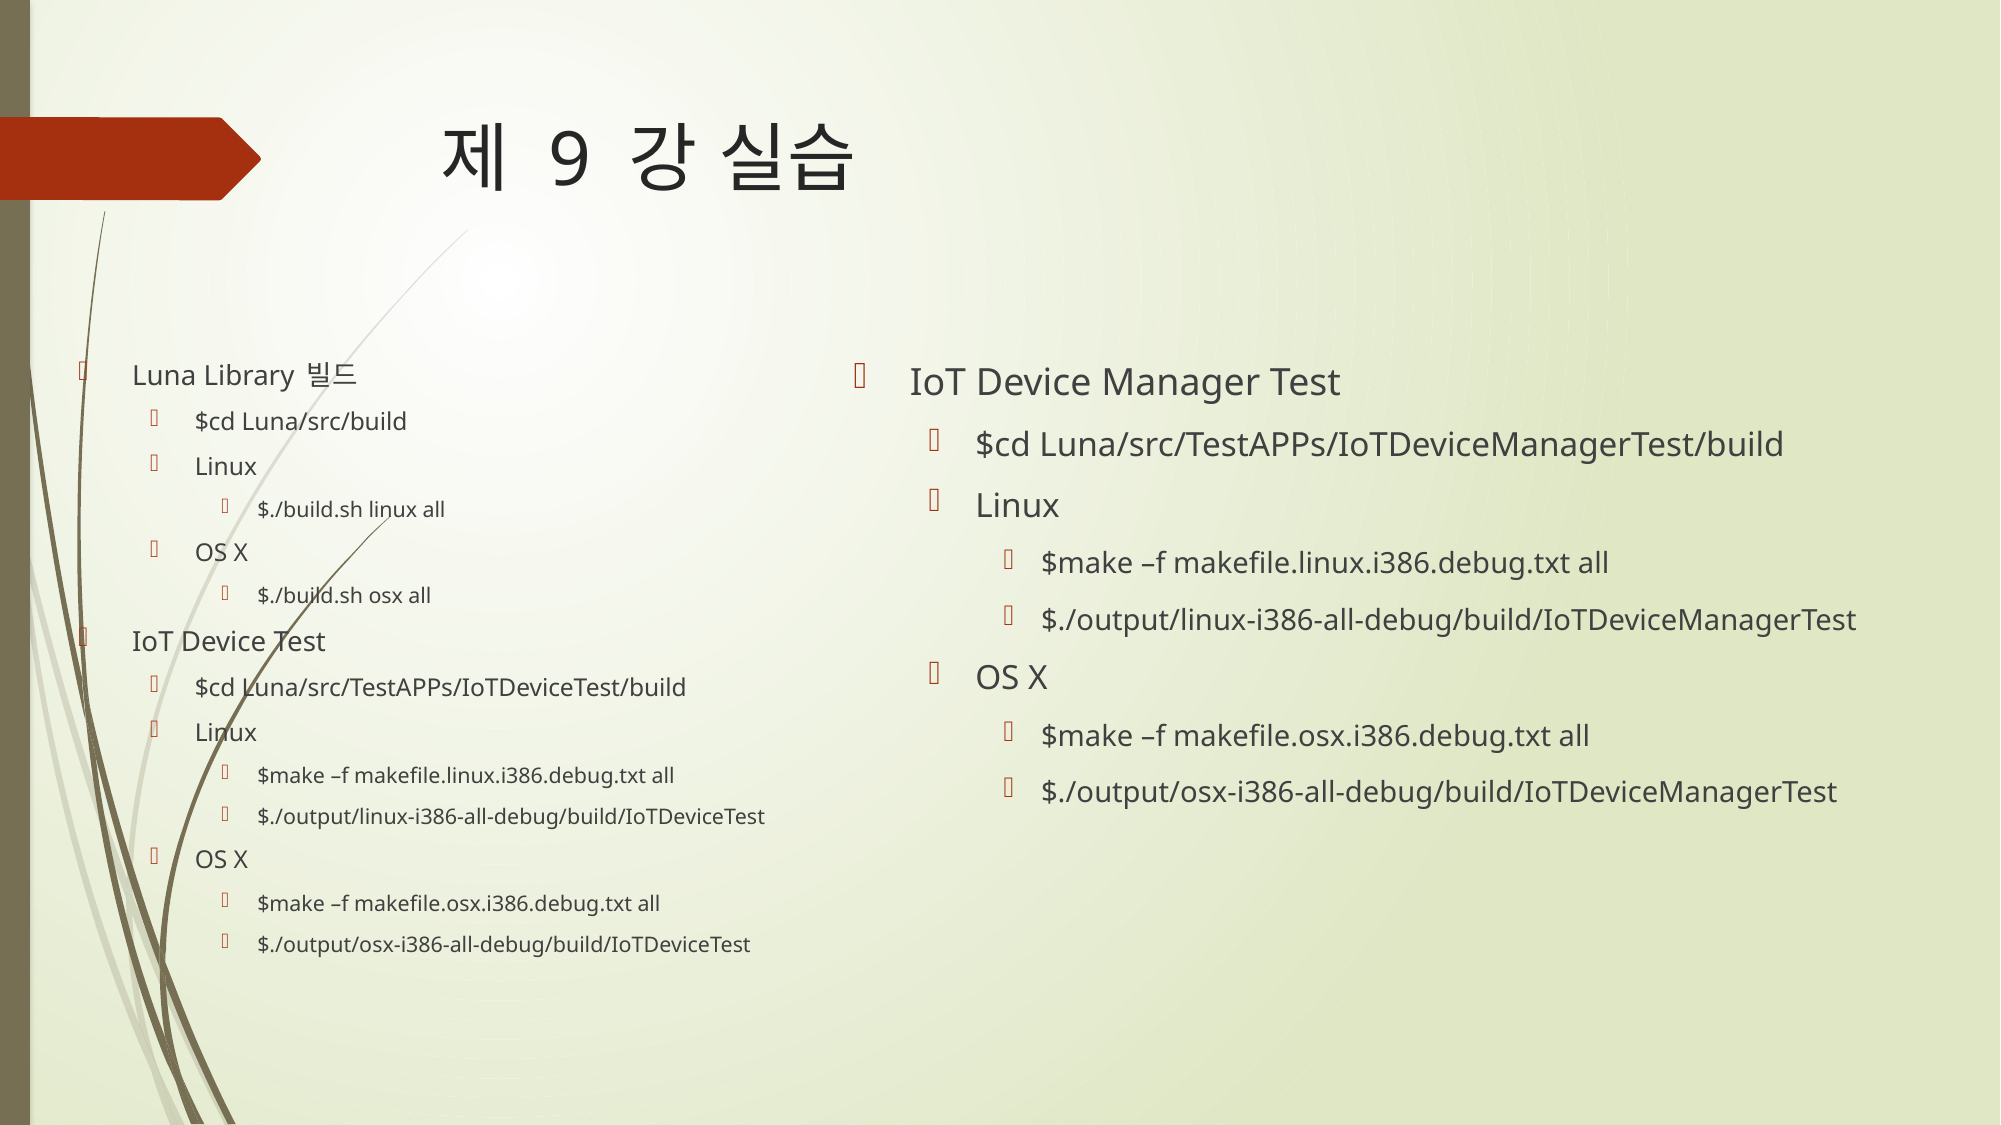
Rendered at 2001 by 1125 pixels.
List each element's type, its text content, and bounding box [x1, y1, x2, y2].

title 제 9 강 실습 [425, 102, 1888, 313]
text_box IoT Device Manager Test $cd Luna/src/TestAPPs/IoTDeviceManagerTest/build Linux $make –f makefile.linux.i386.debug.txt all $./output/linux-i386-all-debug/build/IoTDeviceManagerTest OS X $make –f makefile.osx.i386.debug.txt all $./output/osx-i386-all-debug/build/IoTDeviceManagerTest [838, 350, 1982, 970]
list Luna Library 빌드 $cd Luna/src/build Linux $./build.sh linux all OS X $./build.sh osx all IoT Device Test $cd Luna/src/TestAPPs/IoTDeviceTest/build Linux $make –f makefile.linux.i386.debug.txt all $./output/linux-i386-all-debug/build/IoTDeviceTest OS X $make –f makefile.osx.i386.debug.txt all $./output/osx-i386-all-debug/build/IoTDeviceTest [63, 350, 838, 970]
